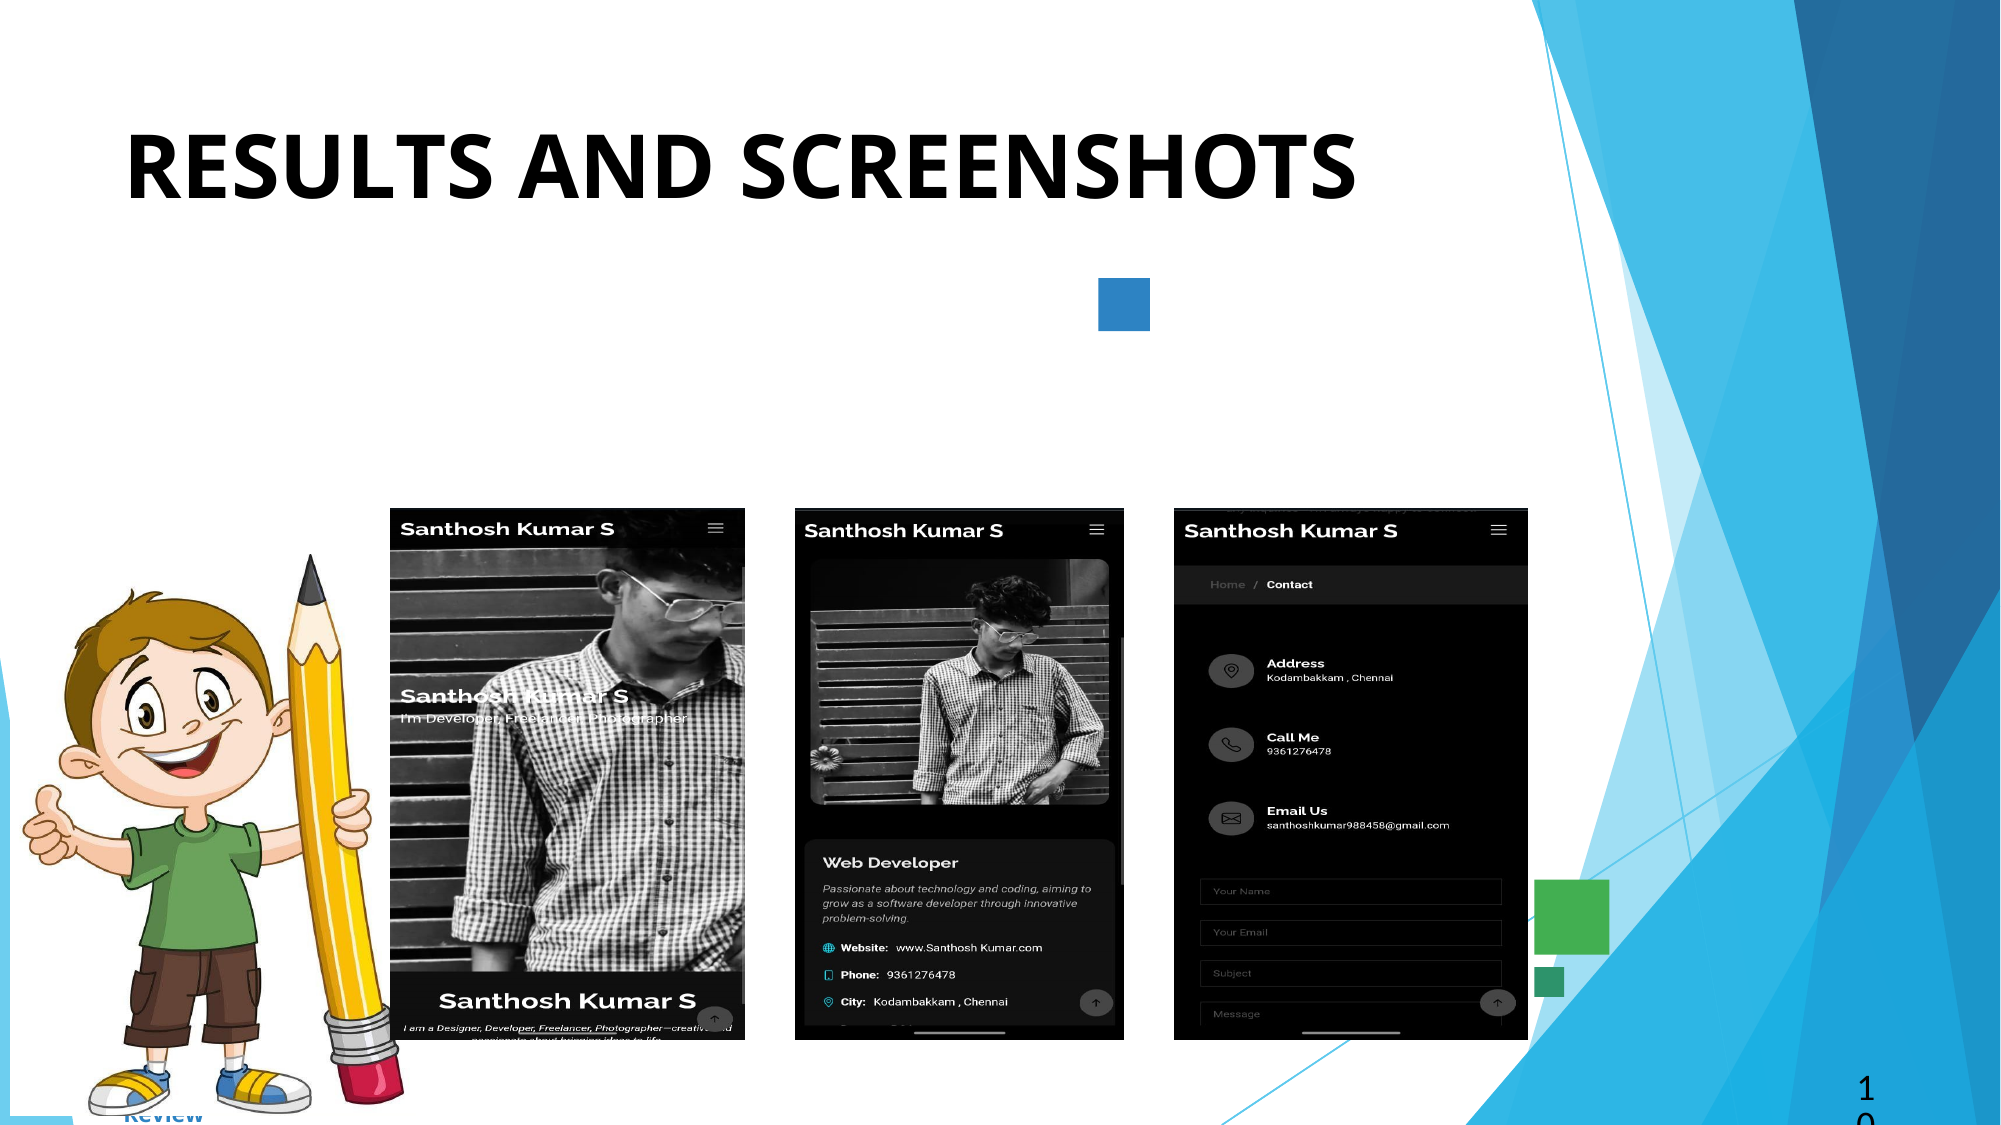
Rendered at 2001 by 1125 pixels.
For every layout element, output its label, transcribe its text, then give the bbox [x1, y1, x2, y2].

picture [795, 508, 1124, 1040]
text_box 3/21/2024 Annual Review [123, 1116, 415, 1125]
picture [10, 508, 745, 1116]
title RESULTS AND SCREENSHOTS [121, 107, 1513, 298]
text_box [1098, 298, 1150, 332]
text_box 10 [1849, 1061, 1888, 1108]
text_box [1534, 879, 1610, 955]
text_box [449, 386, 1850, 543]
text_box [1534, 967, 1565, 997]
picture [1173, 508, 1528, 1040]
